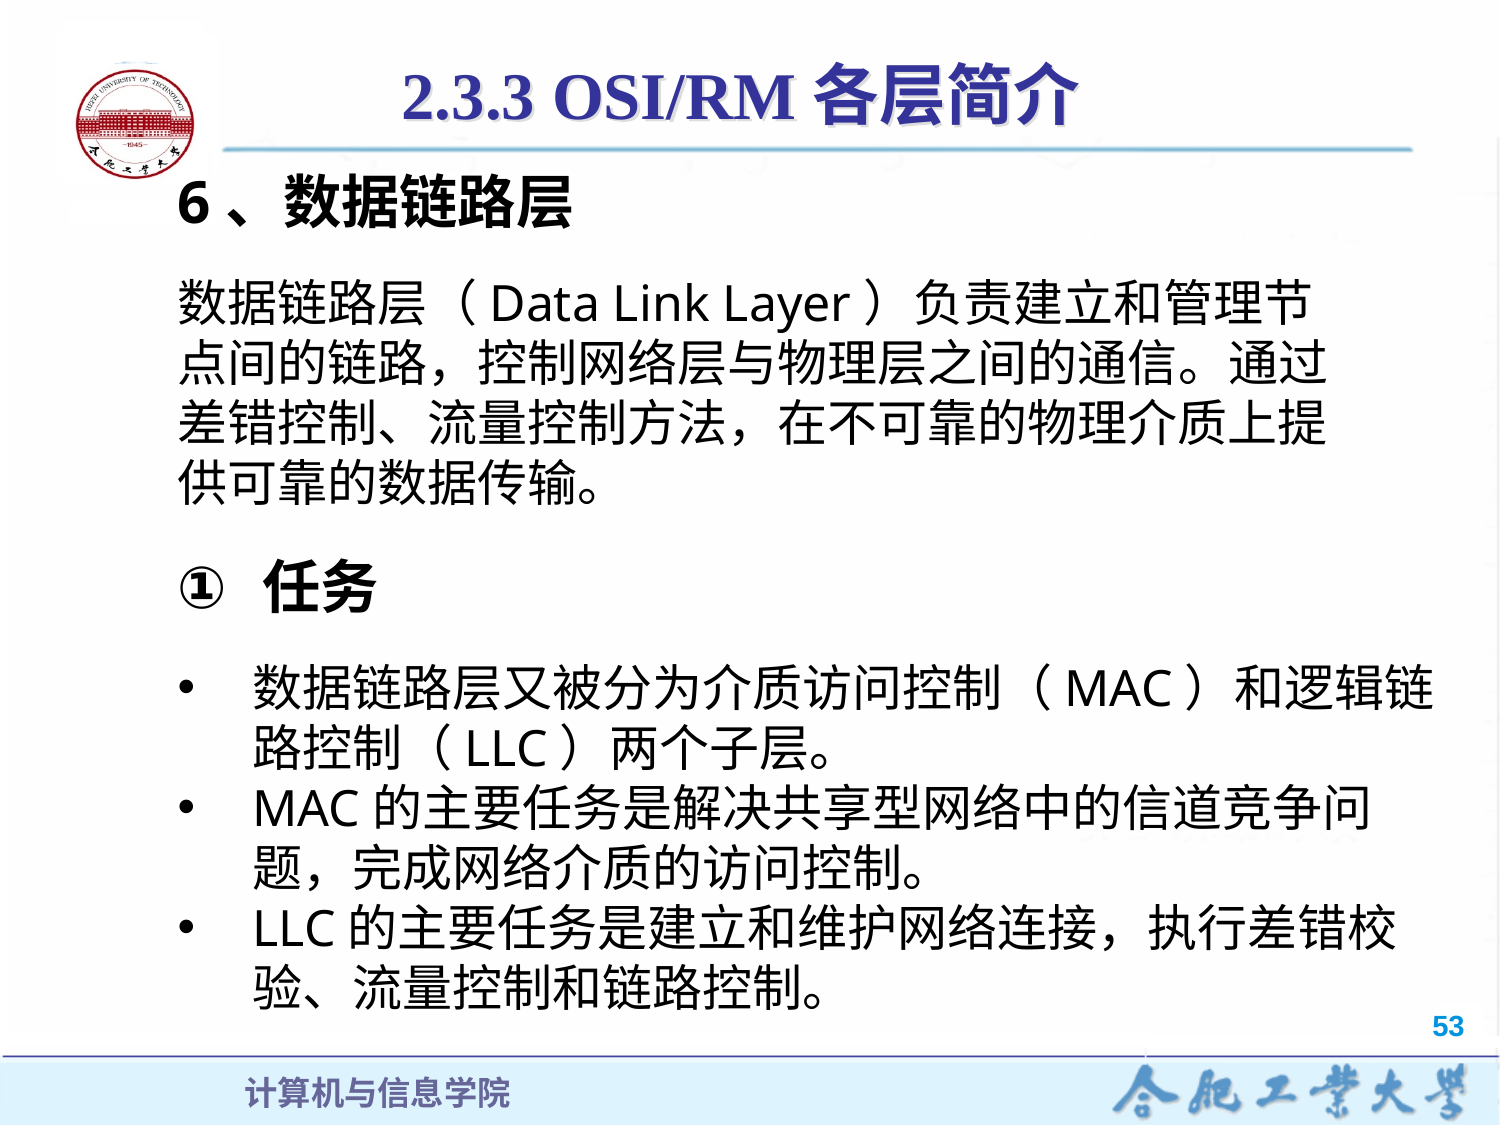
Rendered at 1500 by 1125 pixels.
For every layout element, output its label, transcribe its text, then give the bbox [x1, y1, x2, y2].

text_box 数据链路层又被分为介质访问控制（MAC）和逻辑链路控制（LLC）两个子层。 MAC的主要任务是解决共享型网络中的信道竞争问题，完成网络介质的访问控制。 LLC的主要任务是建立和维护网络连接，执行差错校验、流量控制和链路控制。 [162, 648, 1459, 1024]
text_box 数据链路层（Data Link Layer）负责建立和管理节点间的链路，控制网络层与物理层之间的通信。通过差错控制、流量控制方法，在不可靠的物理介质上提供可靠的数据传输。 [162, 264, 1376, 520]
title 2.3.3 OSI/RM各层简介 [159, 36, 1322, 149]
text_box 6、数据链路层 [162, 158, 597, 244]
text_box 任务 [162, 542, 412, 628]
picture [0, 0, 1500, 1125]
